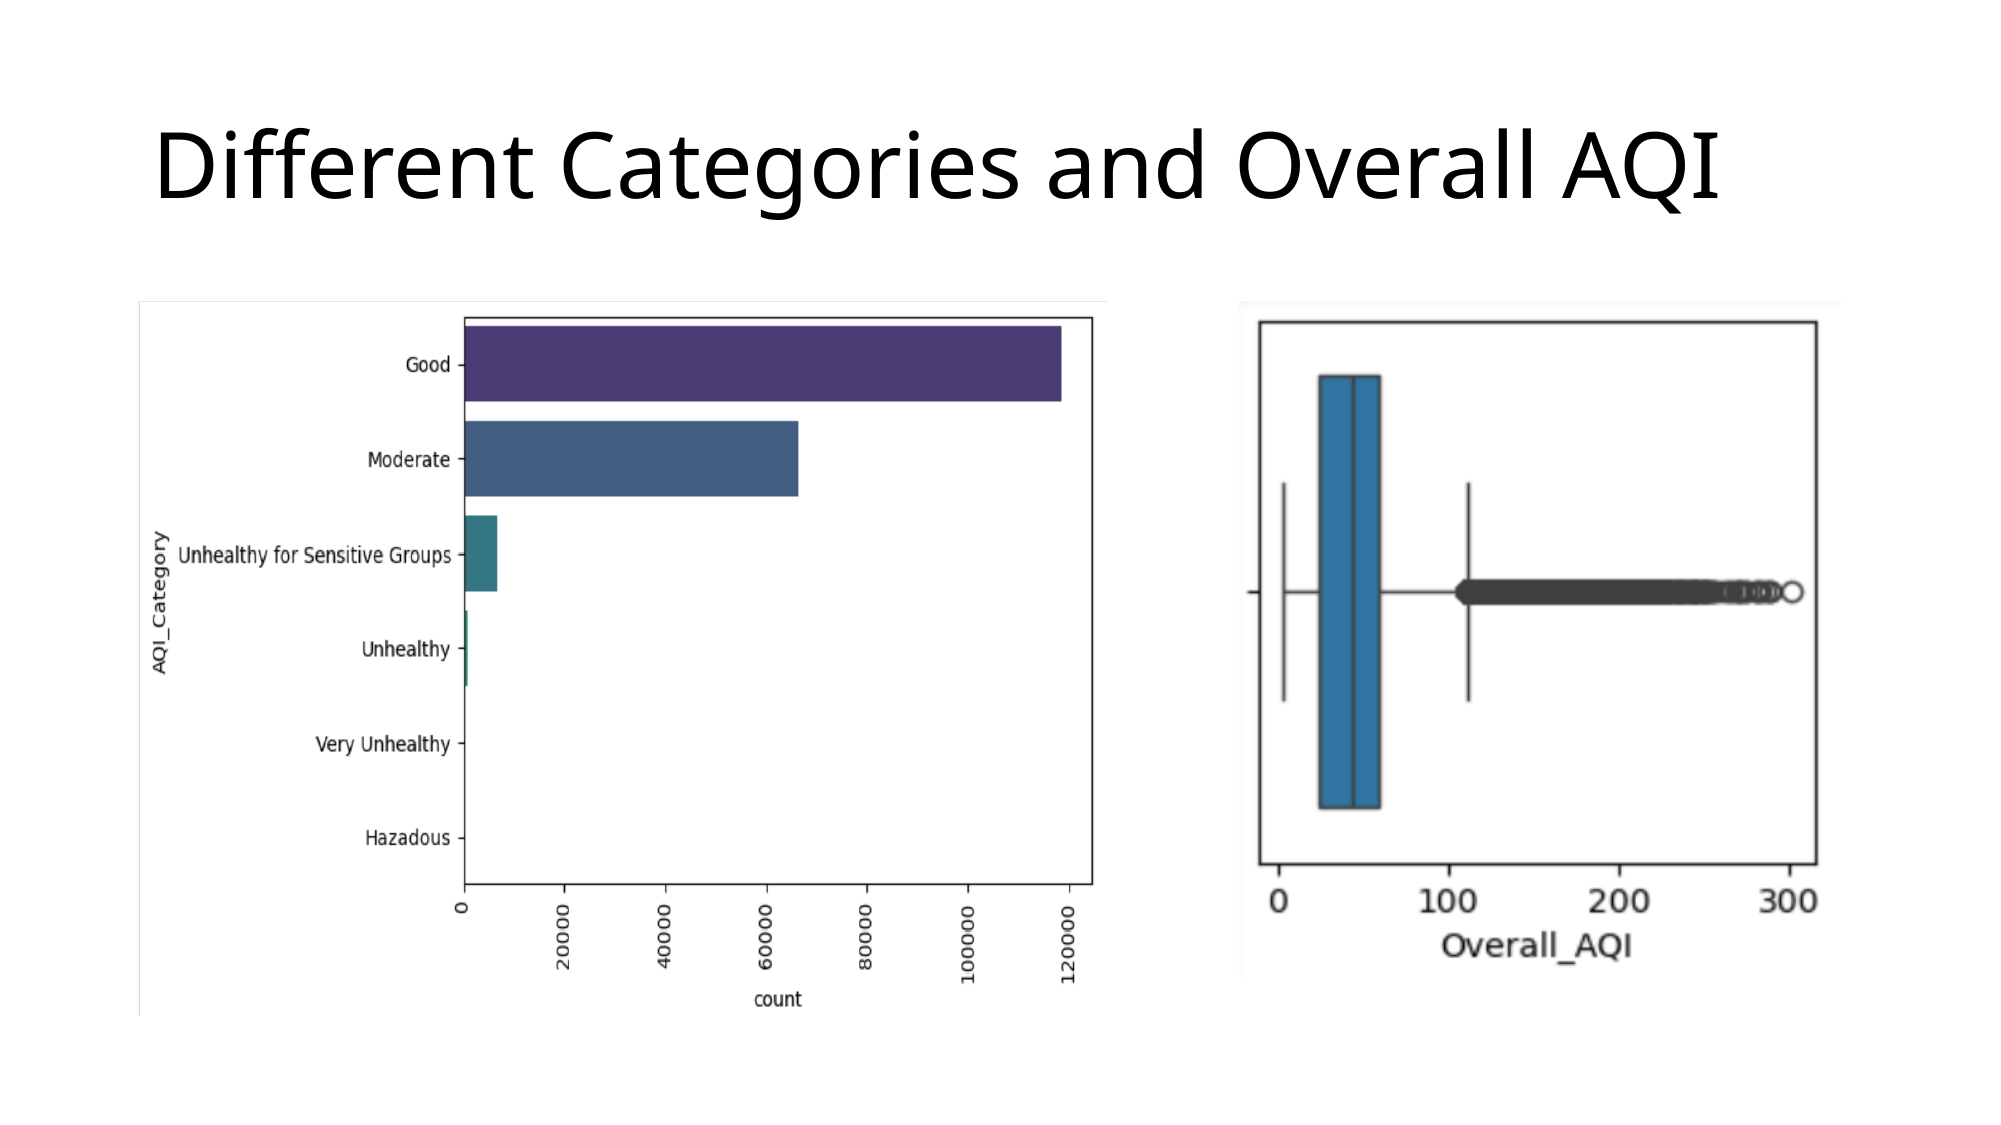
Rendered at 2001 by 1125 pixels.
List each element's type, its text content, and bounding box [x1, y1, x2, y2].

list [137, 301, 1107, 1016]
title Different Categories and Overall AQI [137, 59, 1863, 278]
picture [1239, 301, 1841, 980]
